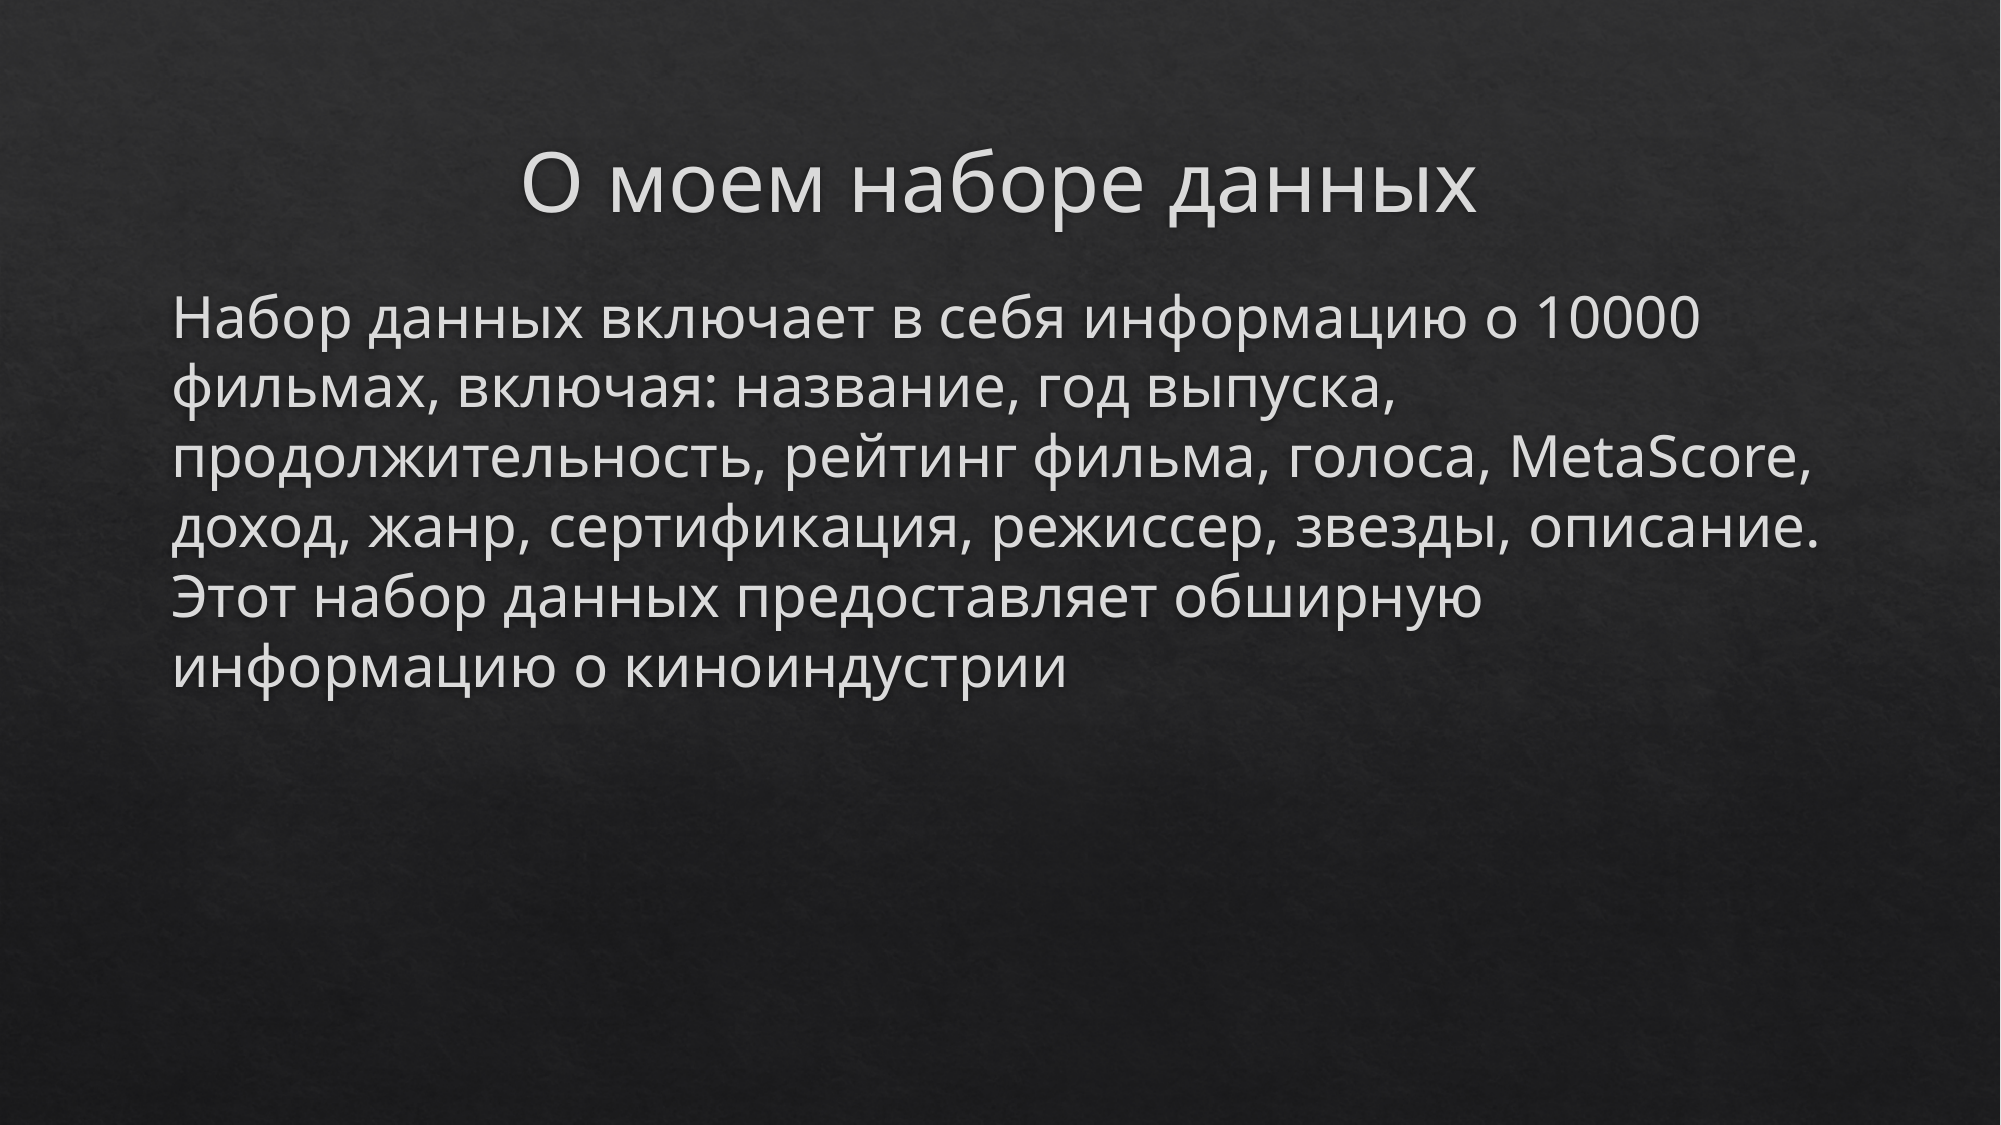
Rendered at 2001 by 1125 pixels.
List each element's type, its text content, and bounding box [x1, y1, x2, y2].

title О моем наборе данных [149, 99, 1849, 260]
list Набор данных включает в себя информацию о 10000 фильмах, включая: название, год выпуска, продолжительность, рейтинг фильма, голоса, MetaScore, доход, жанр, сертификация, режиссер, звезды, описание. Этот набор данных предоставляет обширную информацию о киноиндустрии [149, 272, 1849, 939]
